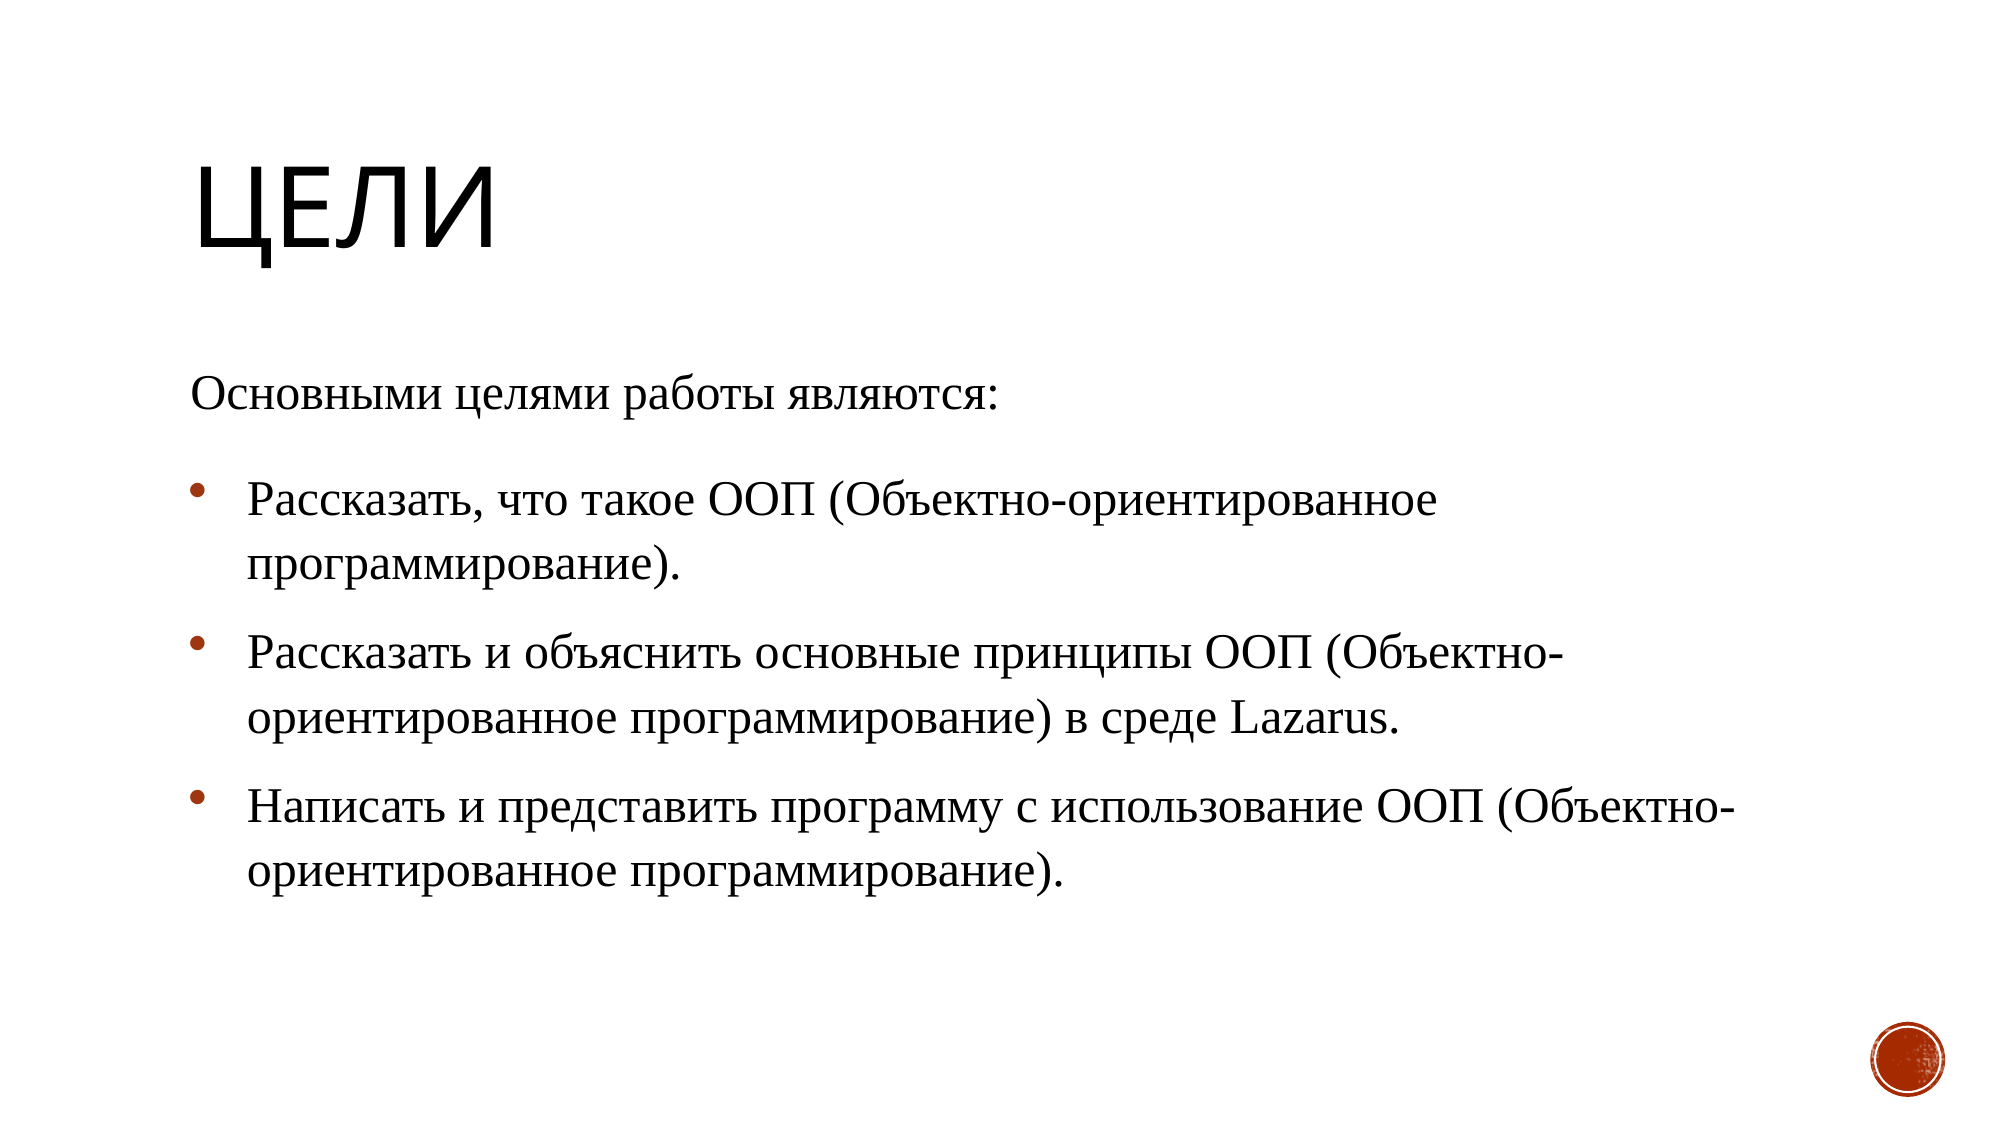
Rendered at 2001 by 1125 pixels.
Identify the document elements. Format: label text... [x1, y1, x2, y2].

list Основными целями работы являются: Рассказать, что такое ООП (Объектно-ориентированное программирование). Рассказать и объяснить основные принципы ООП (Объектно-ориентированное программирование) в среде Lazarus. Написать и представить программу с использование ООП (Объектно-ориентированное программирование). [175, 348, 1826, 1013]
title Цели [175, 79, 1826, 344]
